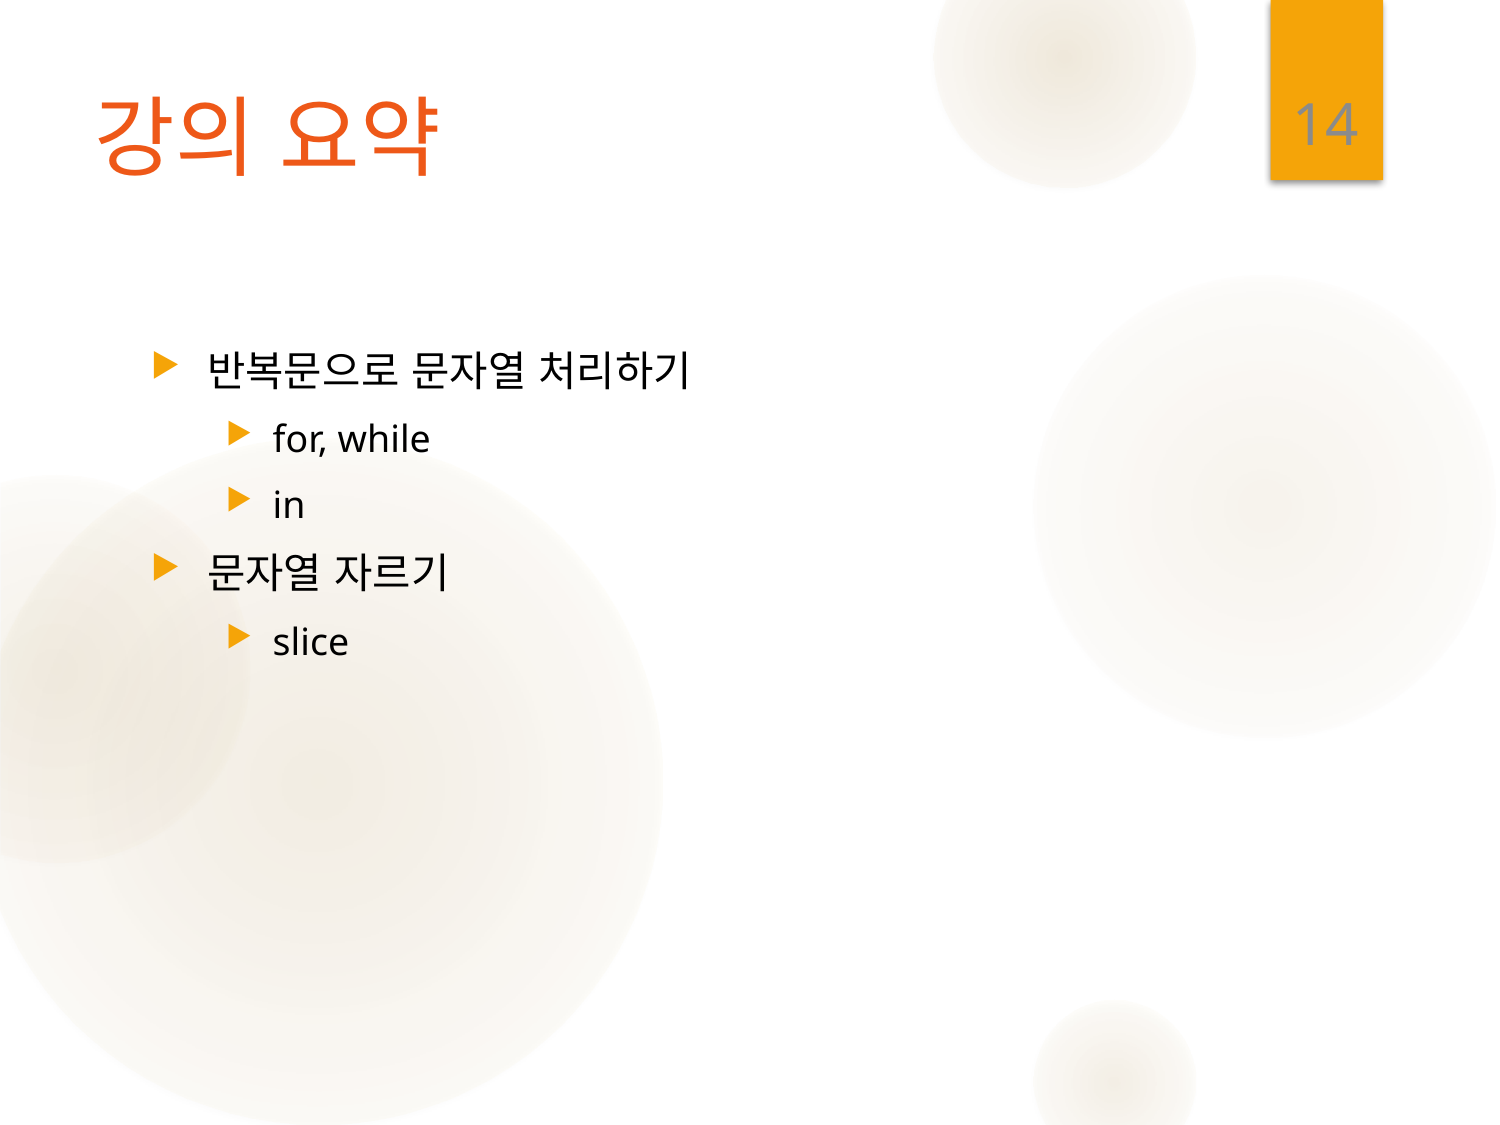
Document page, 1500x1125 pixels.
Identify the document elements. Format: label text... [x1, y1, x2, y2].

list 반복문으로 문자열 처리하기 for, while in 문자열 자르기 slice [135, 336, 1237, 1025]
title 강의 요약 [79, 74, 1237, 304]
slide_number 14 [1273, 48, 1378, 175]
